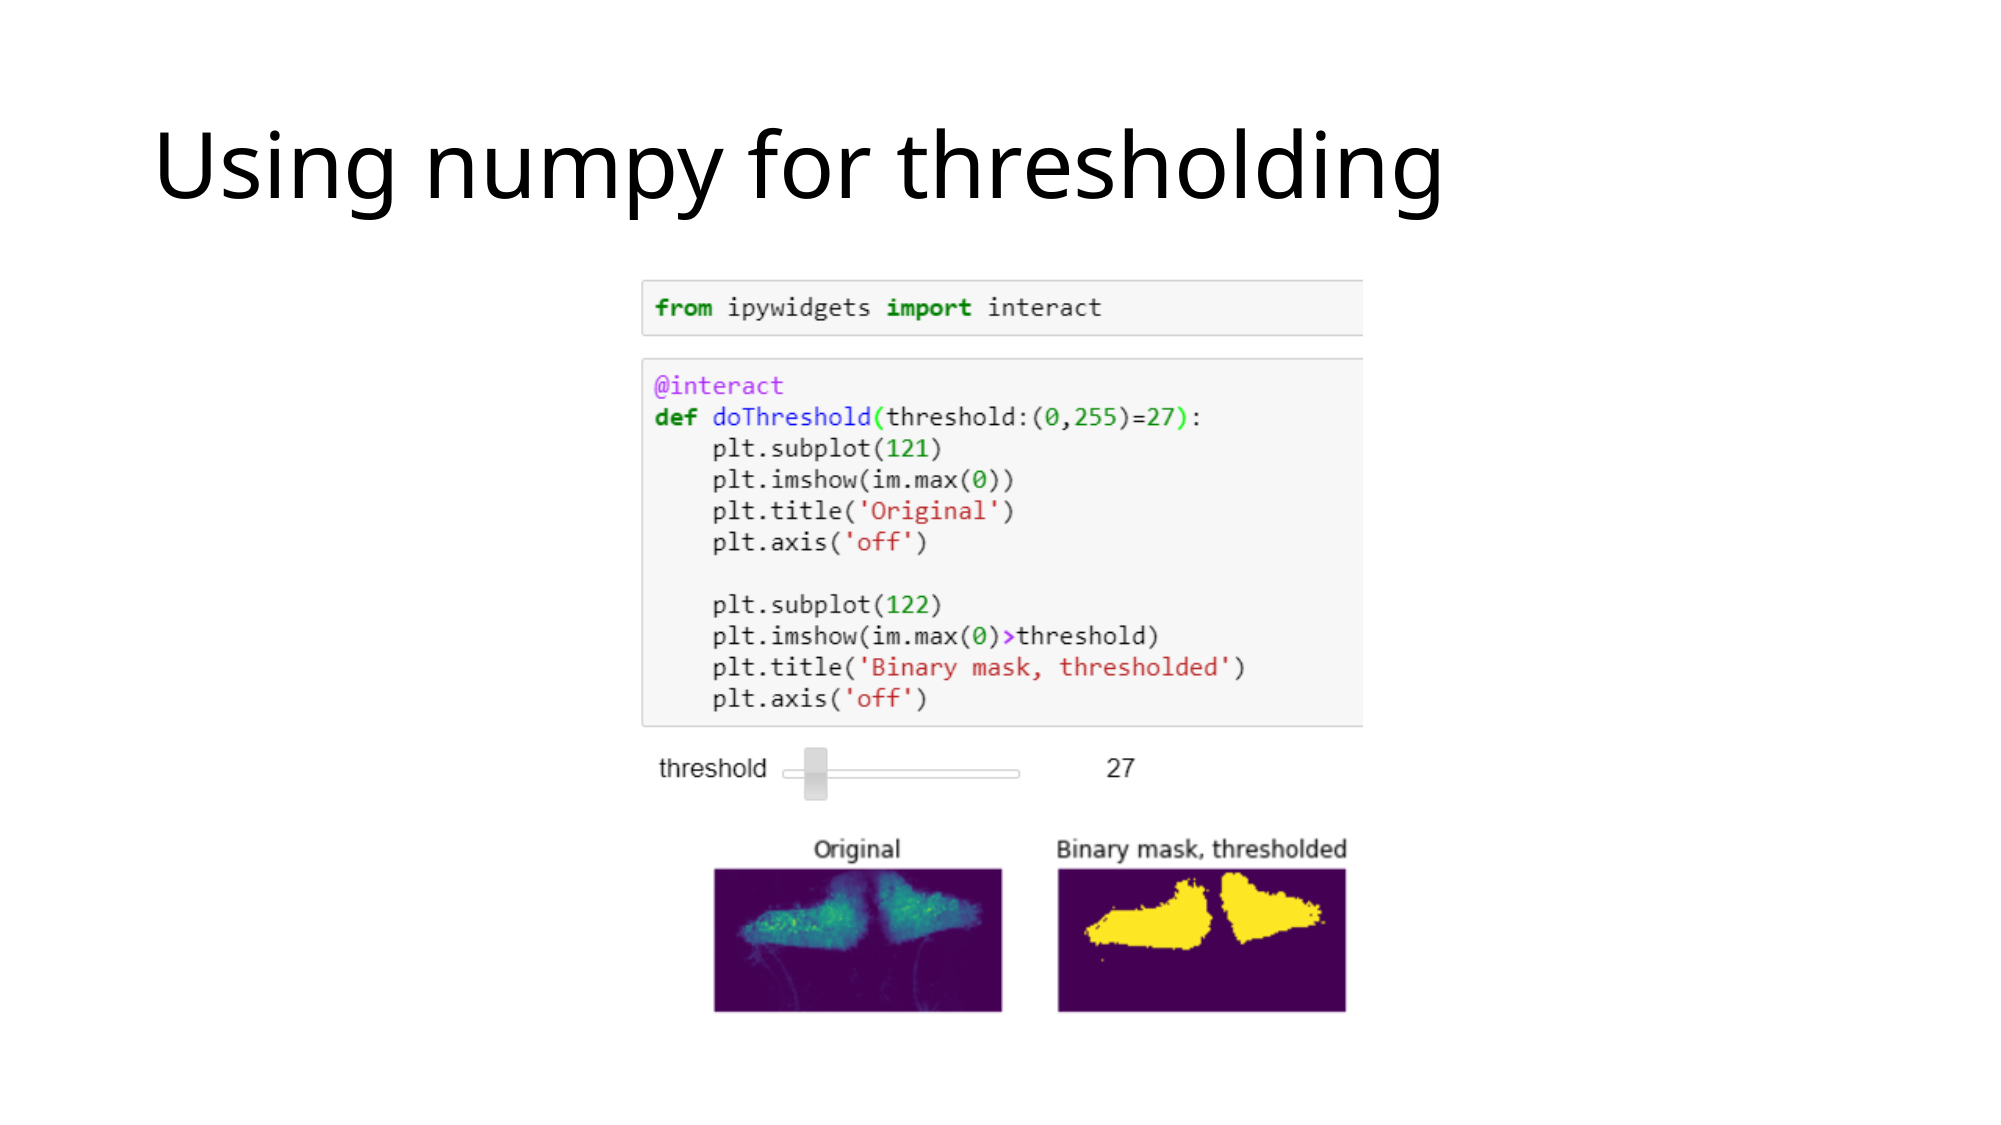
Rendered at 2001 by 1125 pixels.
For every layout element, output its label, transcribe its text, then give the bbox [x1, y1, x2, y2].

picture [637, 277, 1363, 1037]
title Using numpy for thresholding [137, 59, 1863, 278]
